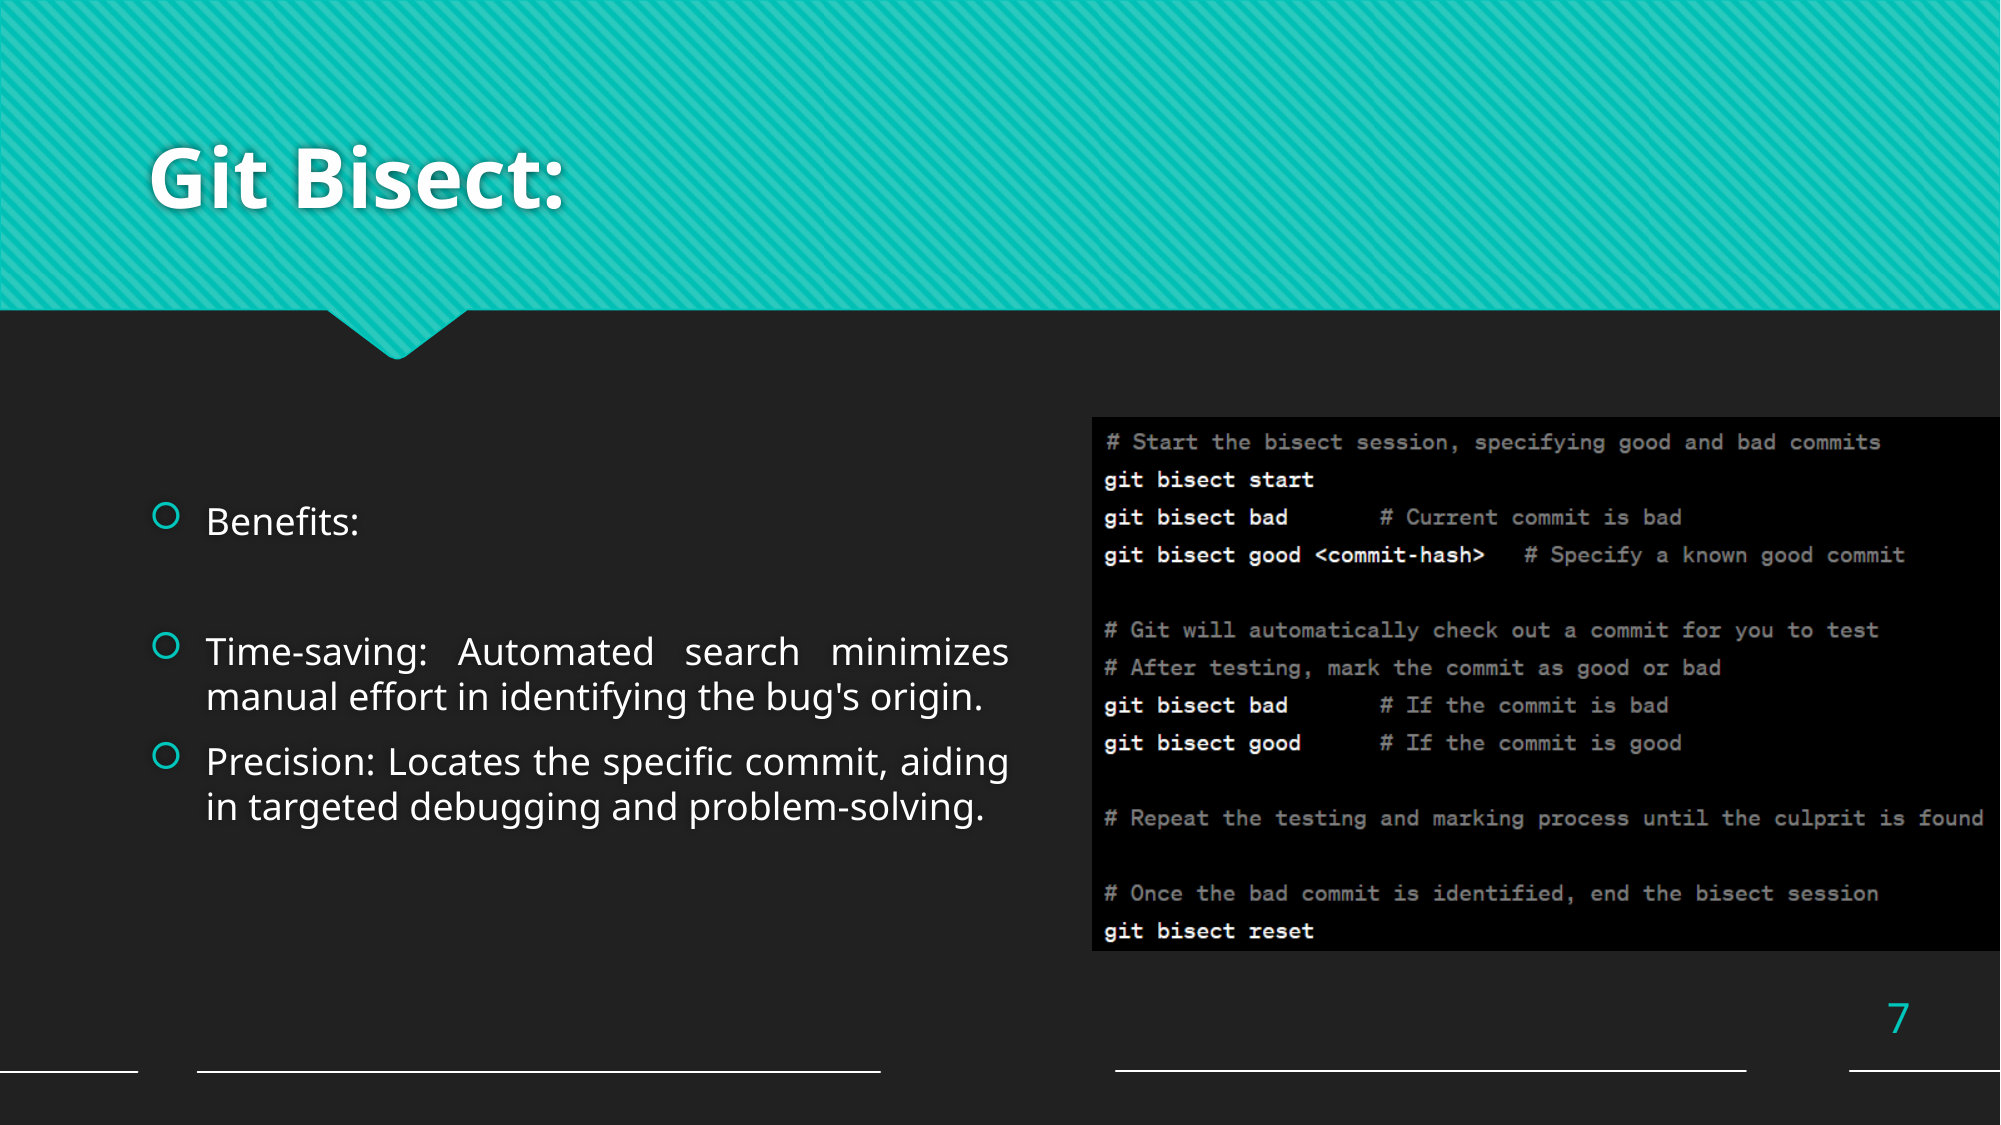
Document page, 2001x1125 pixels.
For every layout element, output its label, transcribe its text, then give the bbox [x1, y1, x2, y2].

picture [1092, 417, 2000, 951]
slide_number 7 [1751, 970, 1926, 1051]
list Benefits: Time-saving: Automated search minimizes manual effort in identifying the bug's origin. Precision: Locates the specific commit, aiding in targeted debugging and problem-solving. [134, 364, 1026, 962]
title Git Bisect: [132, 73, 1868, 233]
